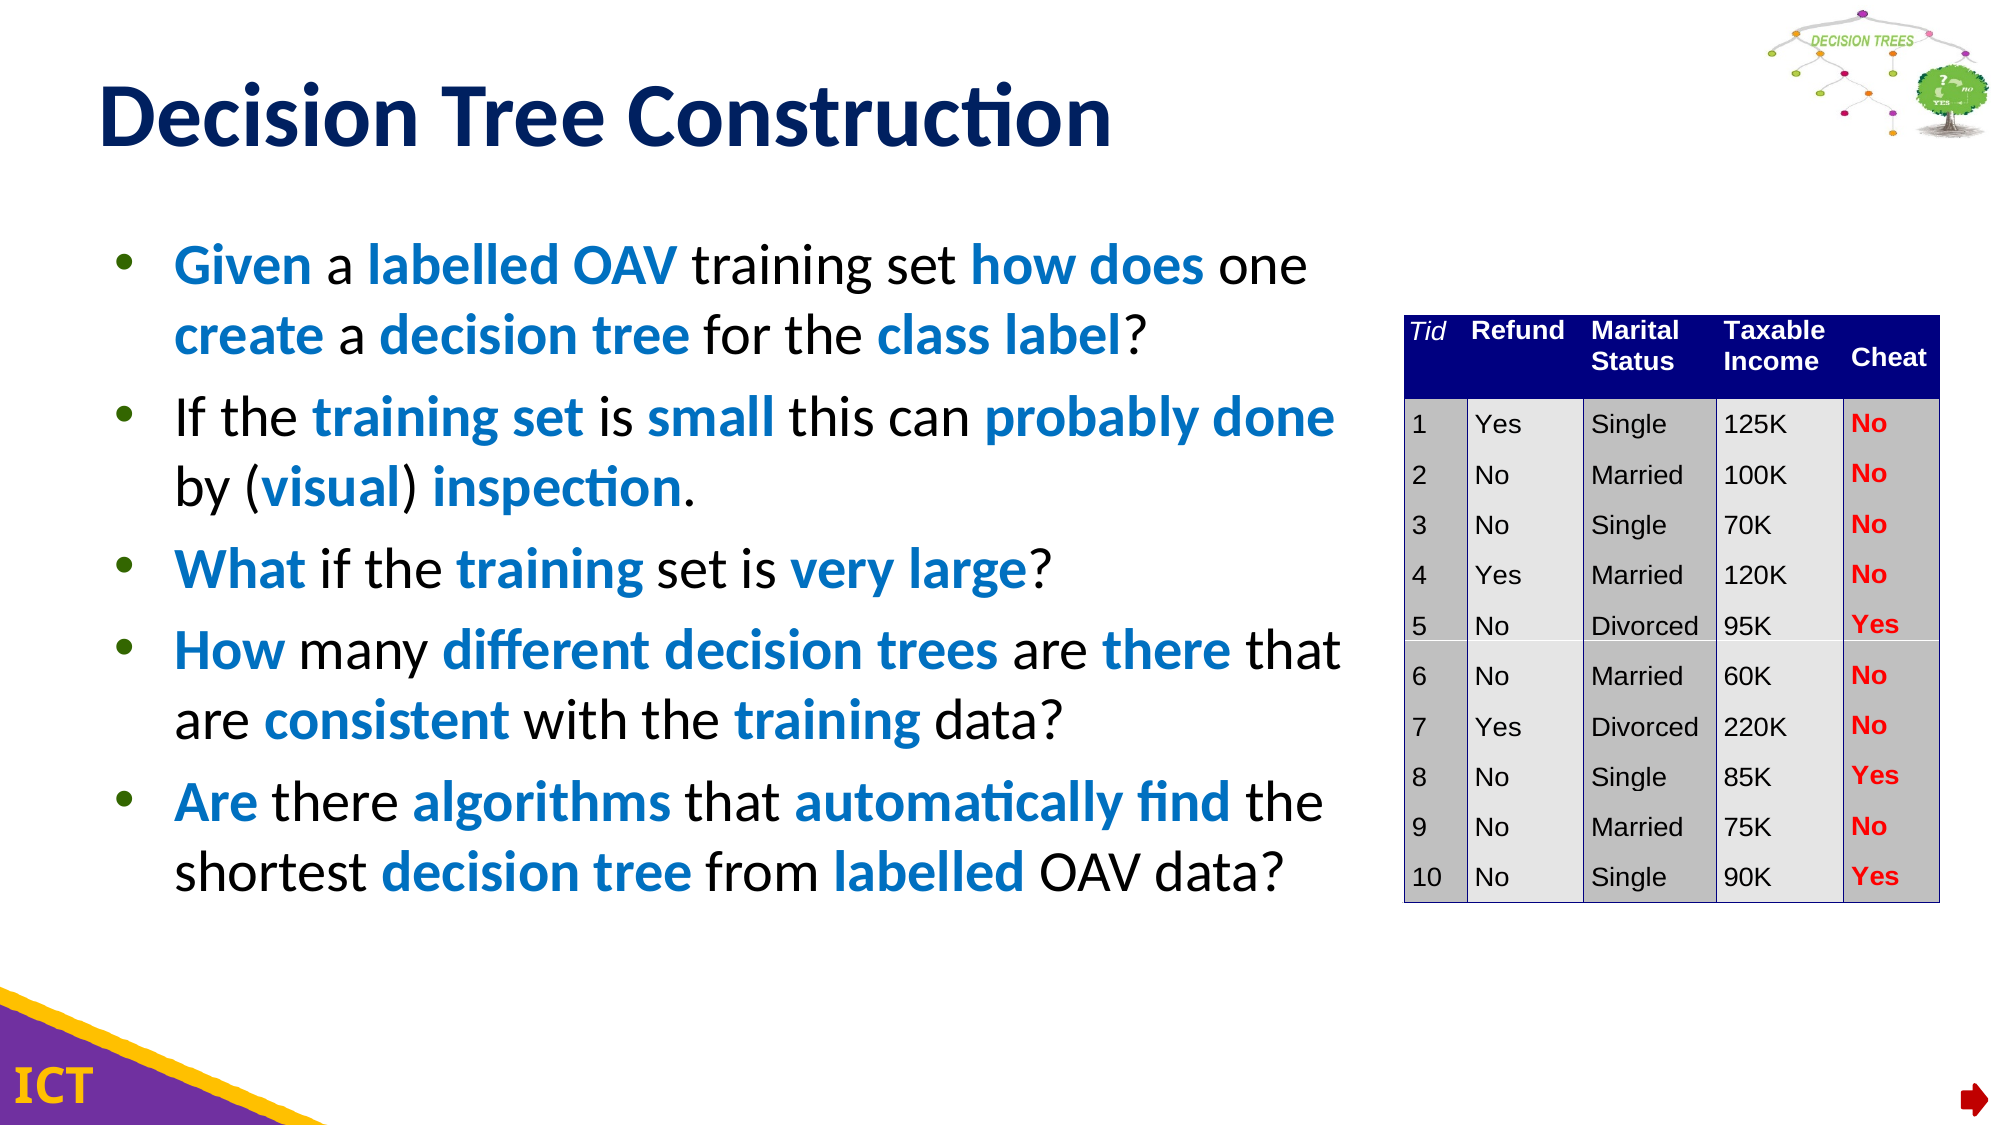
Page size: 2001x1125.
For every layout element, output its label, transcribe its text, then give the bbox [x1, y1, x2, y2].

list Given a labelled OAV training set how does one create a decision tree for the class label? If the training set is small this can probably done by (visual) inspection. What if the training set is very large? How many different decision trees are there that are consistent with the training data? Are there algorithms that automatically find the shortest decision tree from labelled OAV data? [99, 219, 1388, 1125]
picture [0, 963, 331, 1125]
title Decision Tree Construction [83, 1, 1809, 219]
picture [1752, 4, 1991, 139]
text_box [1393, 314, 1980, 921]
text_box [1960, 1083, 1989, 1117]
